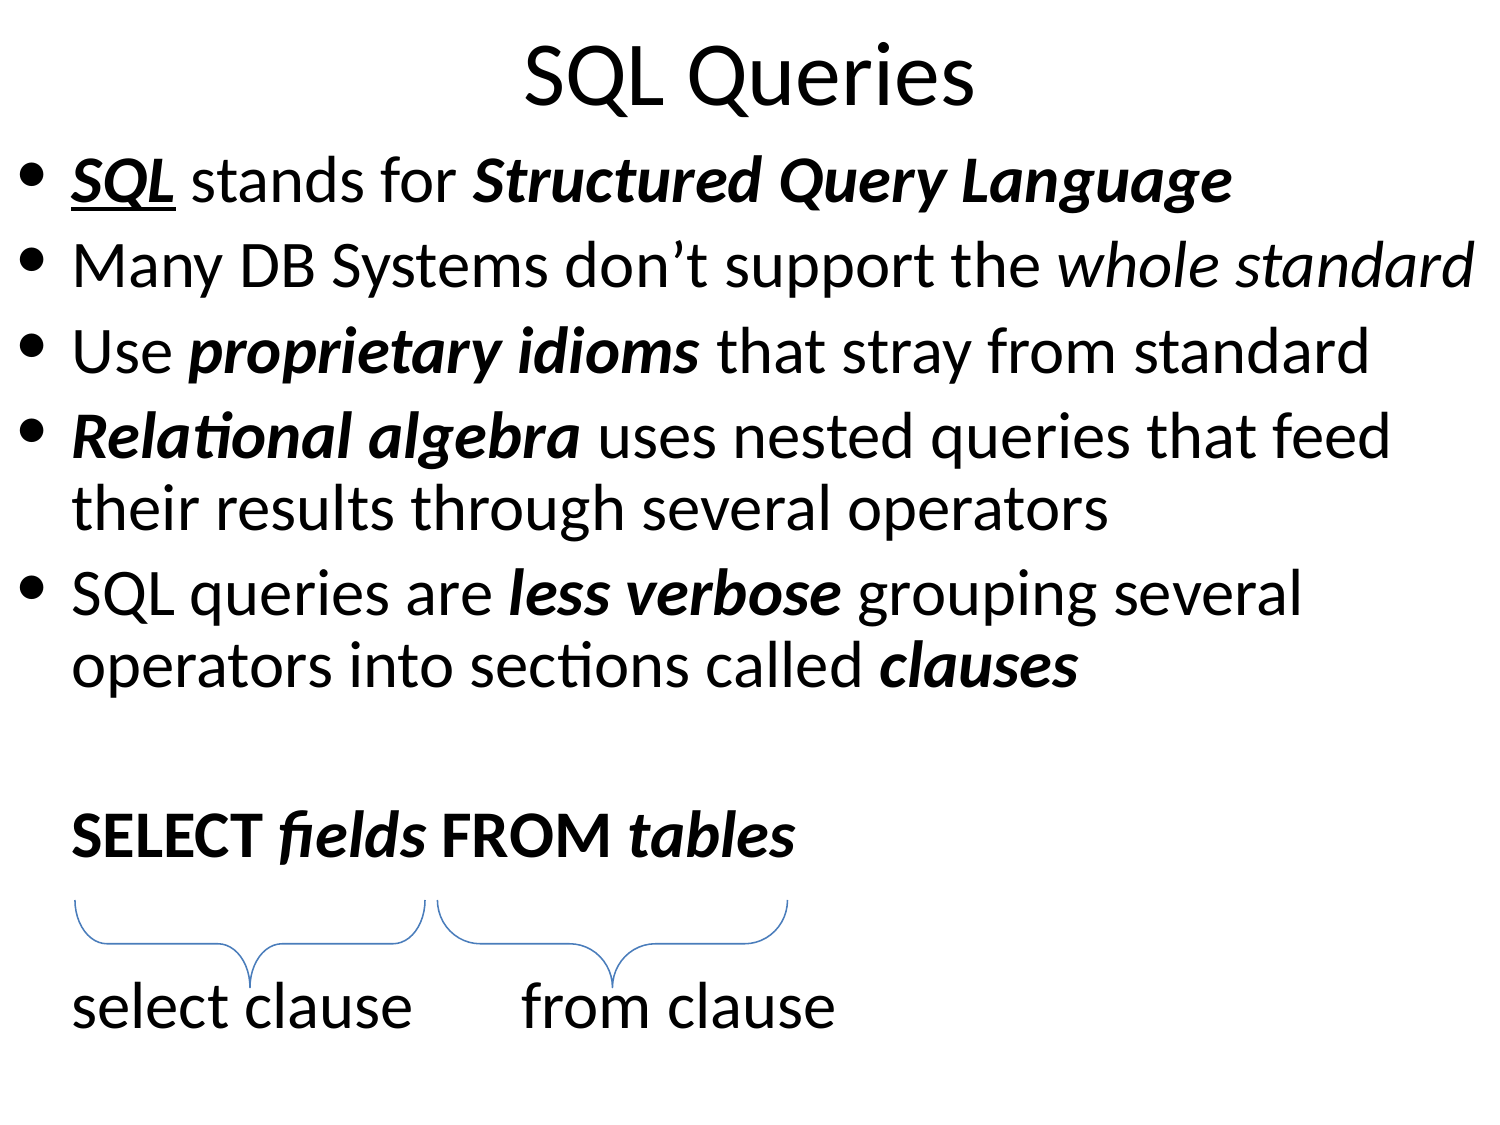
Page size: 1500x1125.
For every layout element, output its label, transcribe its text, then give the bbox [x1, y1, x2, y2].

title SQL Queries [0, 0, 1500, 137]
text_box [74, 900, 426, 988]
text_box [437, 900, 788, 988]
list SQL stands for Structured Query Language Many DB Systems don’t support the whole standard Use proprietary idioms that stray from standard Relational algebra uses nested queries that feed their results through several operators SQL queries are less verbose grouping several operators into sections called clauses SELECT fields FROM tables select clause from clause [0, 137, 1500, 1125]
